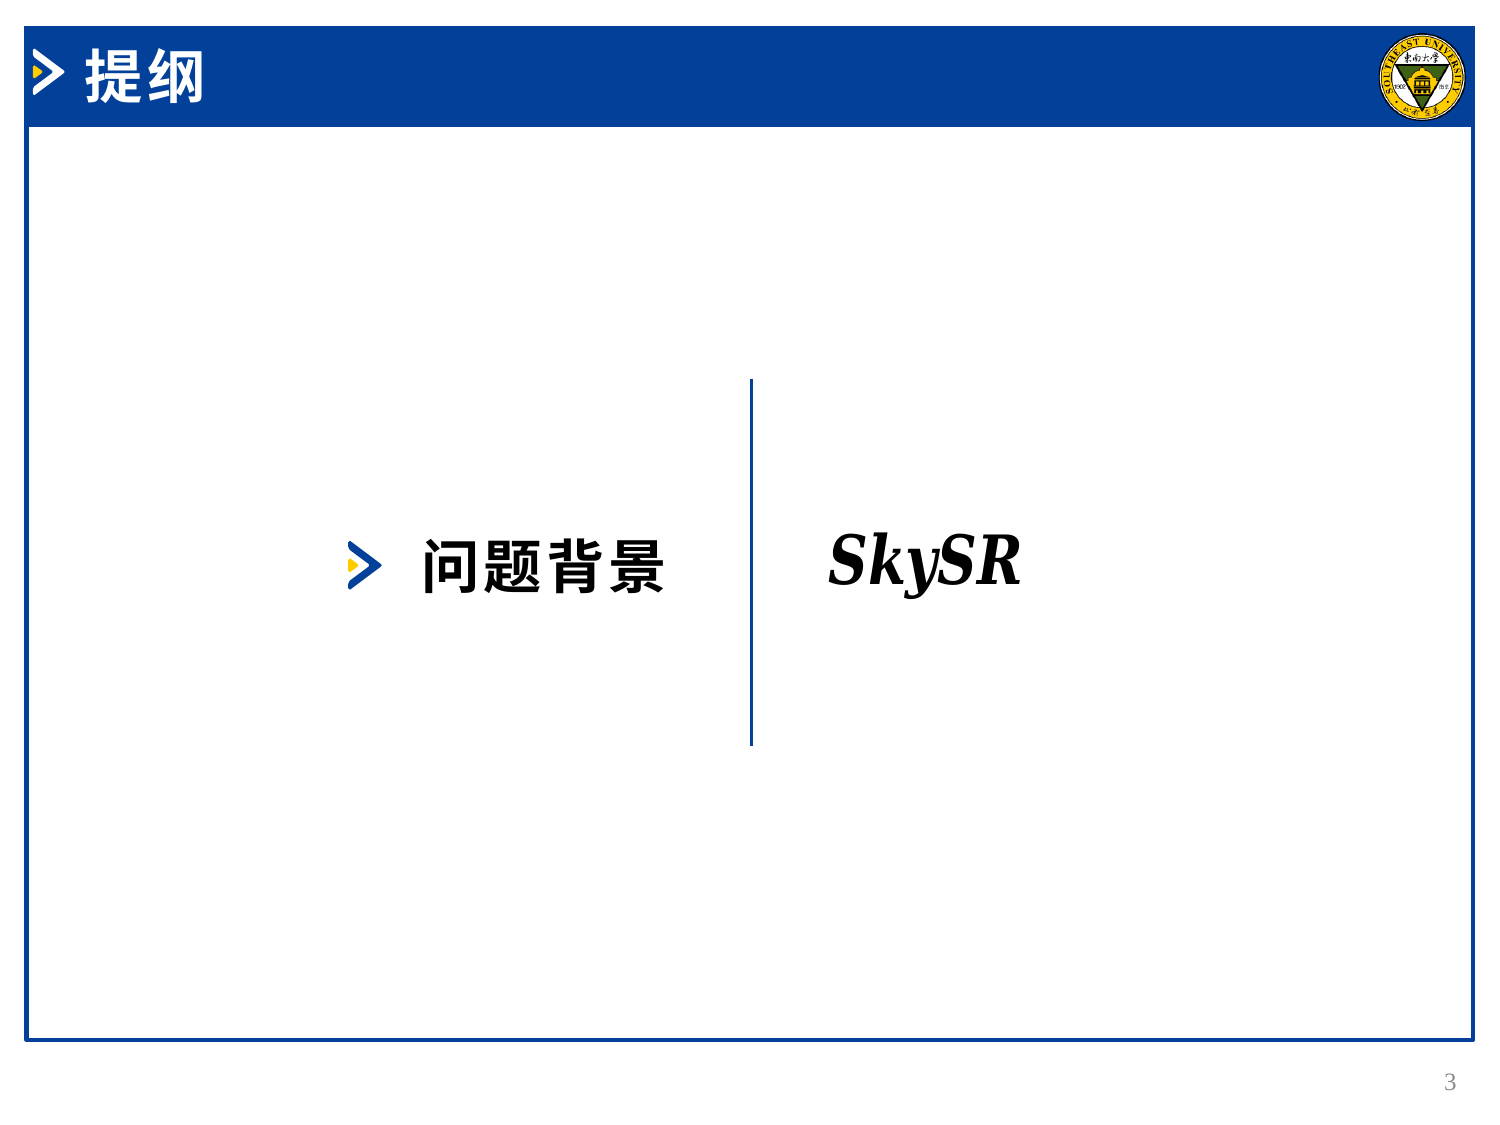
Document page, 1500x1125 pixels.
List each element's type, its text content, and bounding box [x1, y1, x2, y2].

picture [1378, 33, 1467, 121]
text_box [348, 379, 1023, 746]
text_box 提纲 [70, 32, 605, 118]
slide_number 3 [1382, 1051, 1472, 1111]
